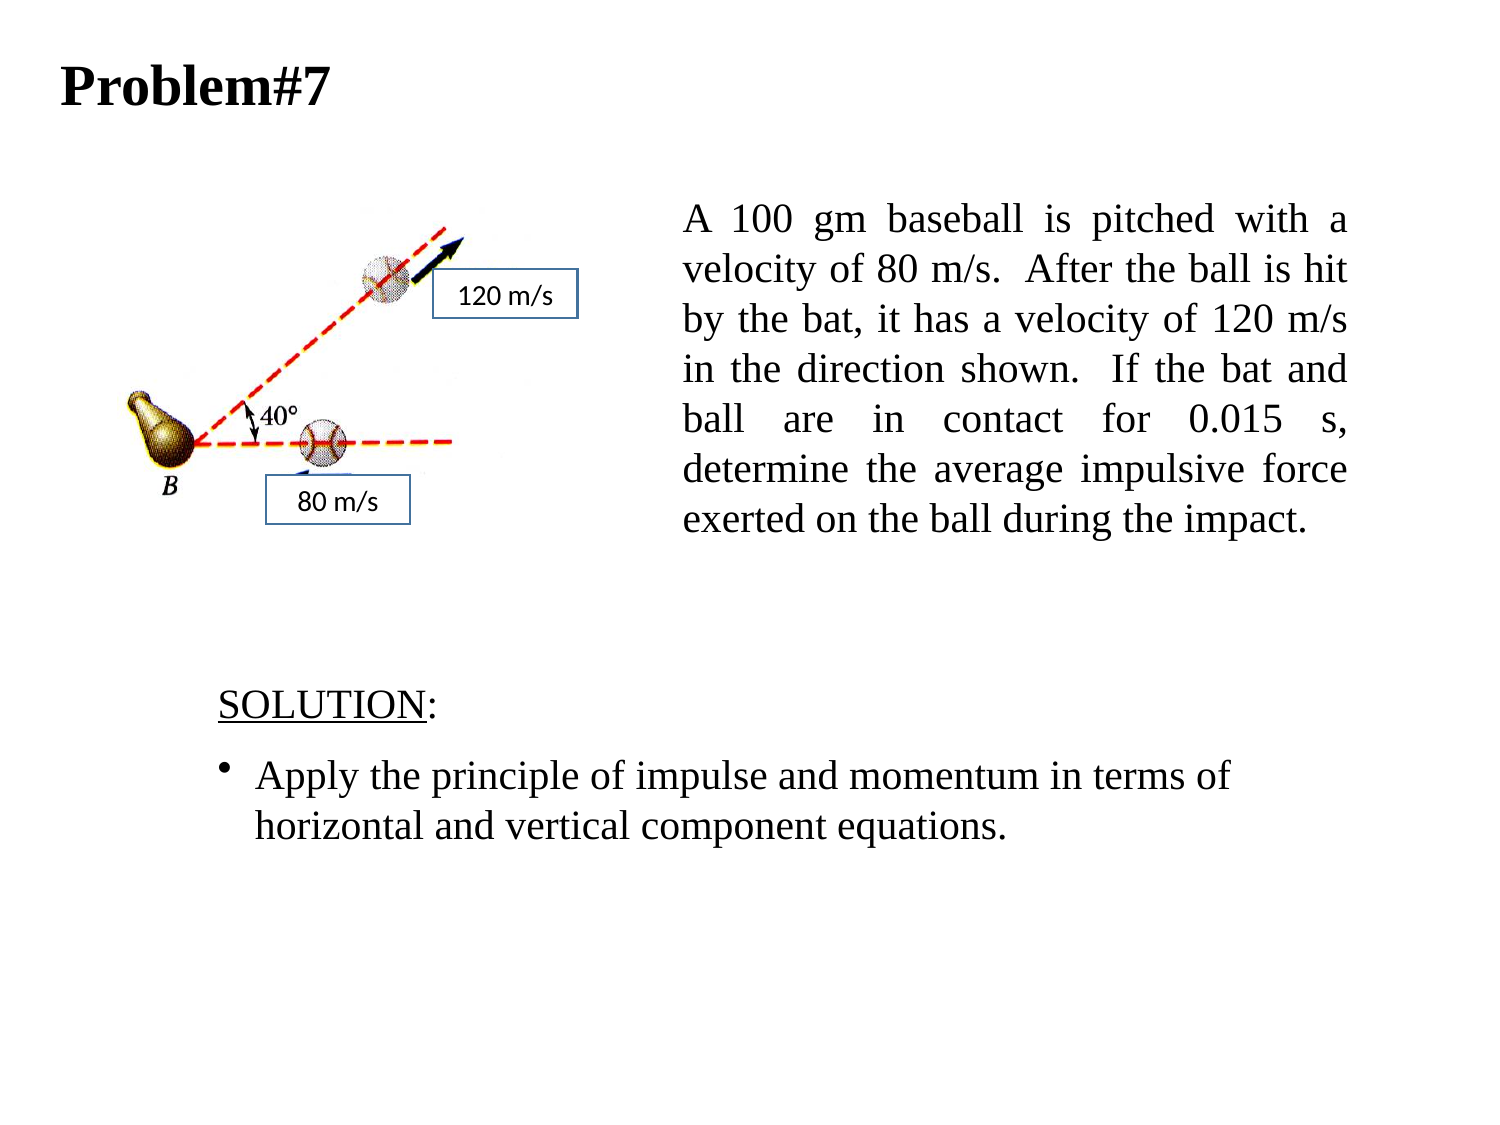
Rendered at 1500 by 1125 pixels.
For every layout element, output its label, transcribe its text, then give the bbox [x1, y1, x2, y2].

text_box Problem#7 [46, 48, 1500, 124]
text_box 120 m/s [534, 268, 579, 319]
text_box SOLUTION: Apply the principle of impulse and momentum in terms of horizontal and vertical component equations. [202, 669, 1294, 856]
picture [117, 207, 534, 524]
text_box A 100 gm baseball is pitched with a velocity of 80 m/s. After the ball is hit by the bat, it has a velocity of 120 m/s in the direction shown. If the bat and ball are in contact for 0.015 s, determine the average impulsive force exerted on the ball during the impact. [667, 183, 1364, 549]
